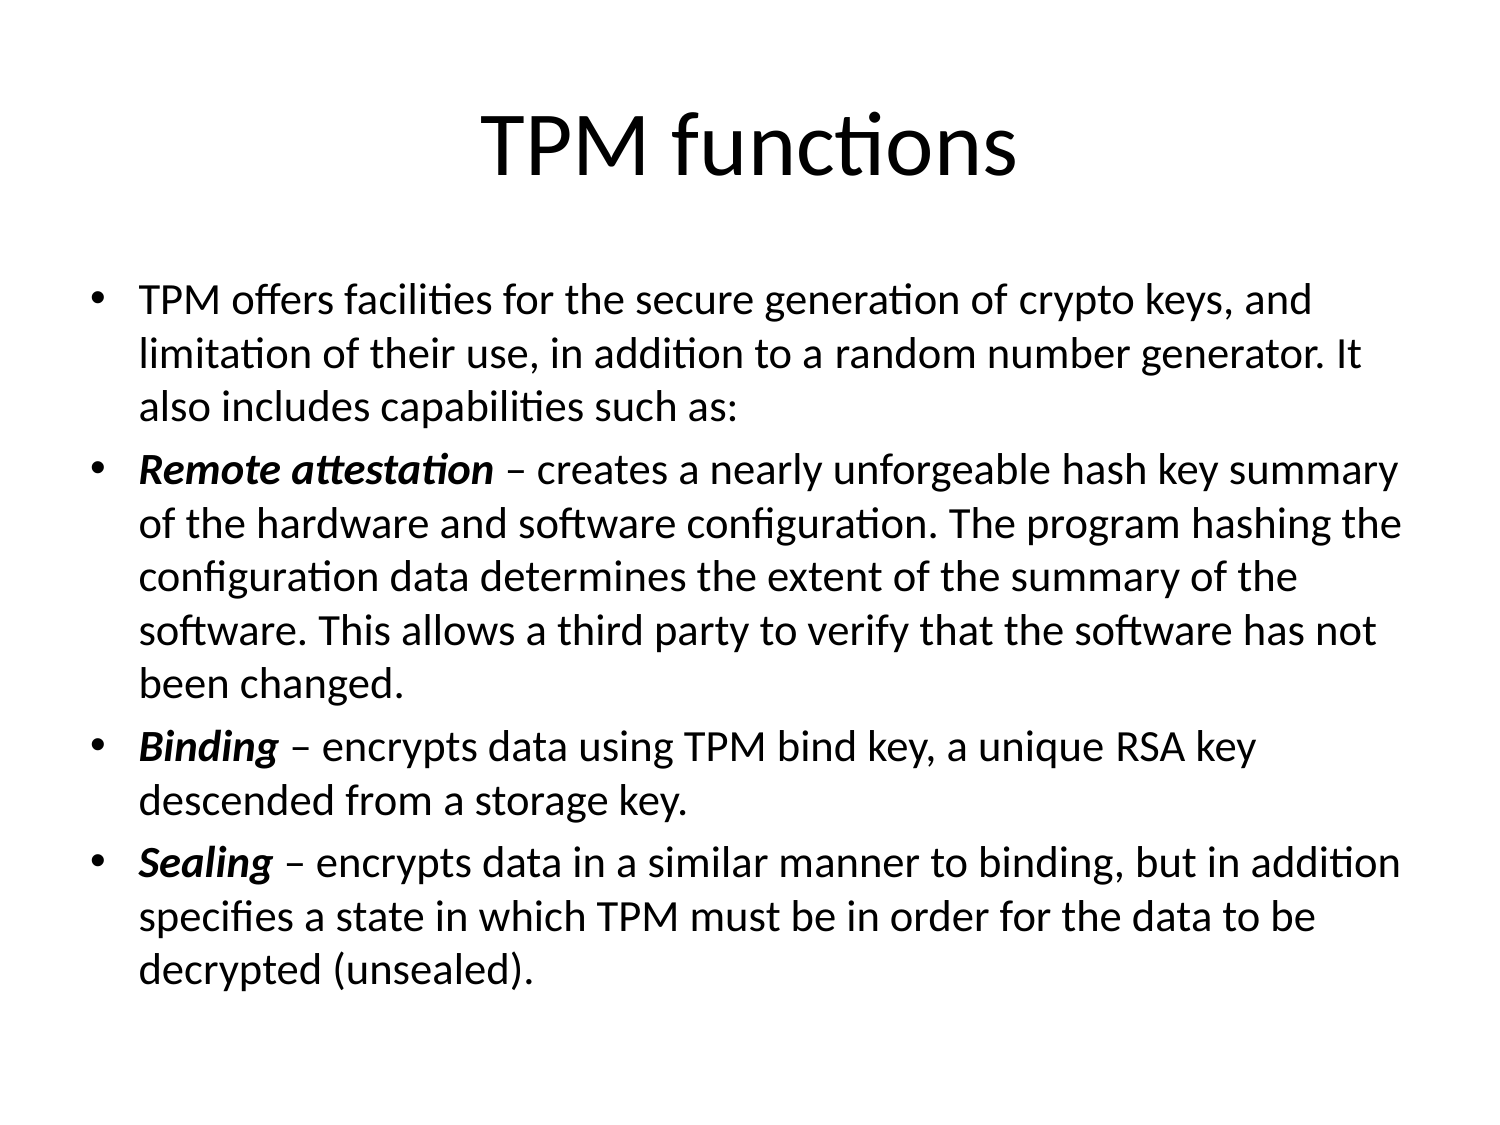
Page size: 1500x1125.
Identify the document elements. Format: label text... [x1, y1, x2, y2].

title TPM functions [75, 45, 1425, 233]
list TPM offers facilities for the secure generation of crypto keys, and limitation of their use, in addition to a random number generator. It also includes capabilities such as: Remote attestation – creates a nearly unforgeable hash key summary of the hardware and software configuration. The program hashing the configuration data determines the extent of the summary of the software. This allows a third party to verify that the software has not been changed. Binding – encrypts data using TPM bind key, a unique RSA key descended from a storage key. Sealing – encrypts data in a similar manner to binding, but in addition specifies a state in which TPM must be in order for the data to be decrypted (unsealed). [75, 262, 1425, 1005]
